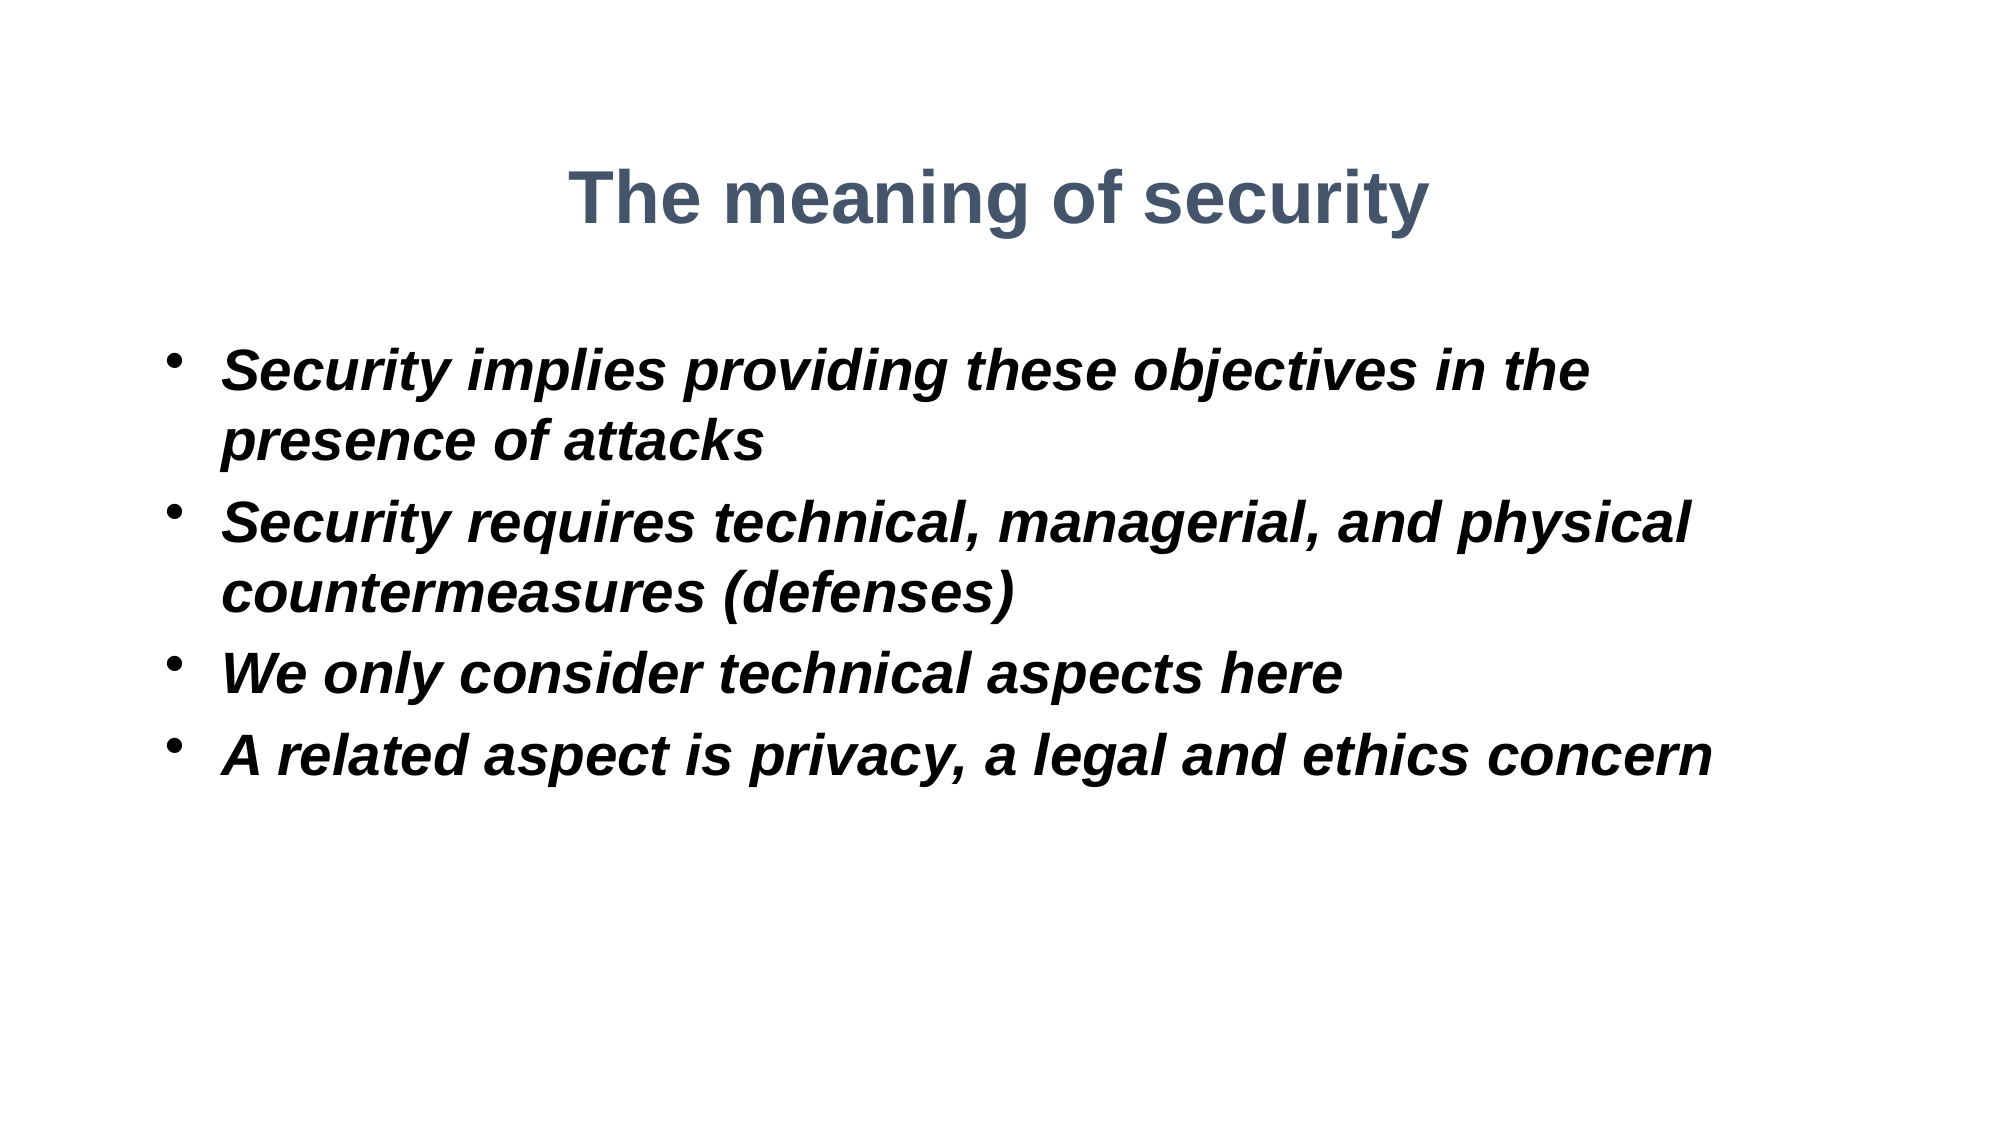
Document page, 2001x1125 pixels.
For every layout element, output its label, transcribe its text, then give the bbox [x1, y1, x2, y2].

text_box The meaning of security [150, 99, 1850, 288]
text_box Security implies providing these objectives in the presence of attacks Security requires technical, managerial, and physical countermeasures (defenses) We only consider technical aspects here A related aspect is privacy, a legal and ethics concern [150, 324, 1850, 1000]
